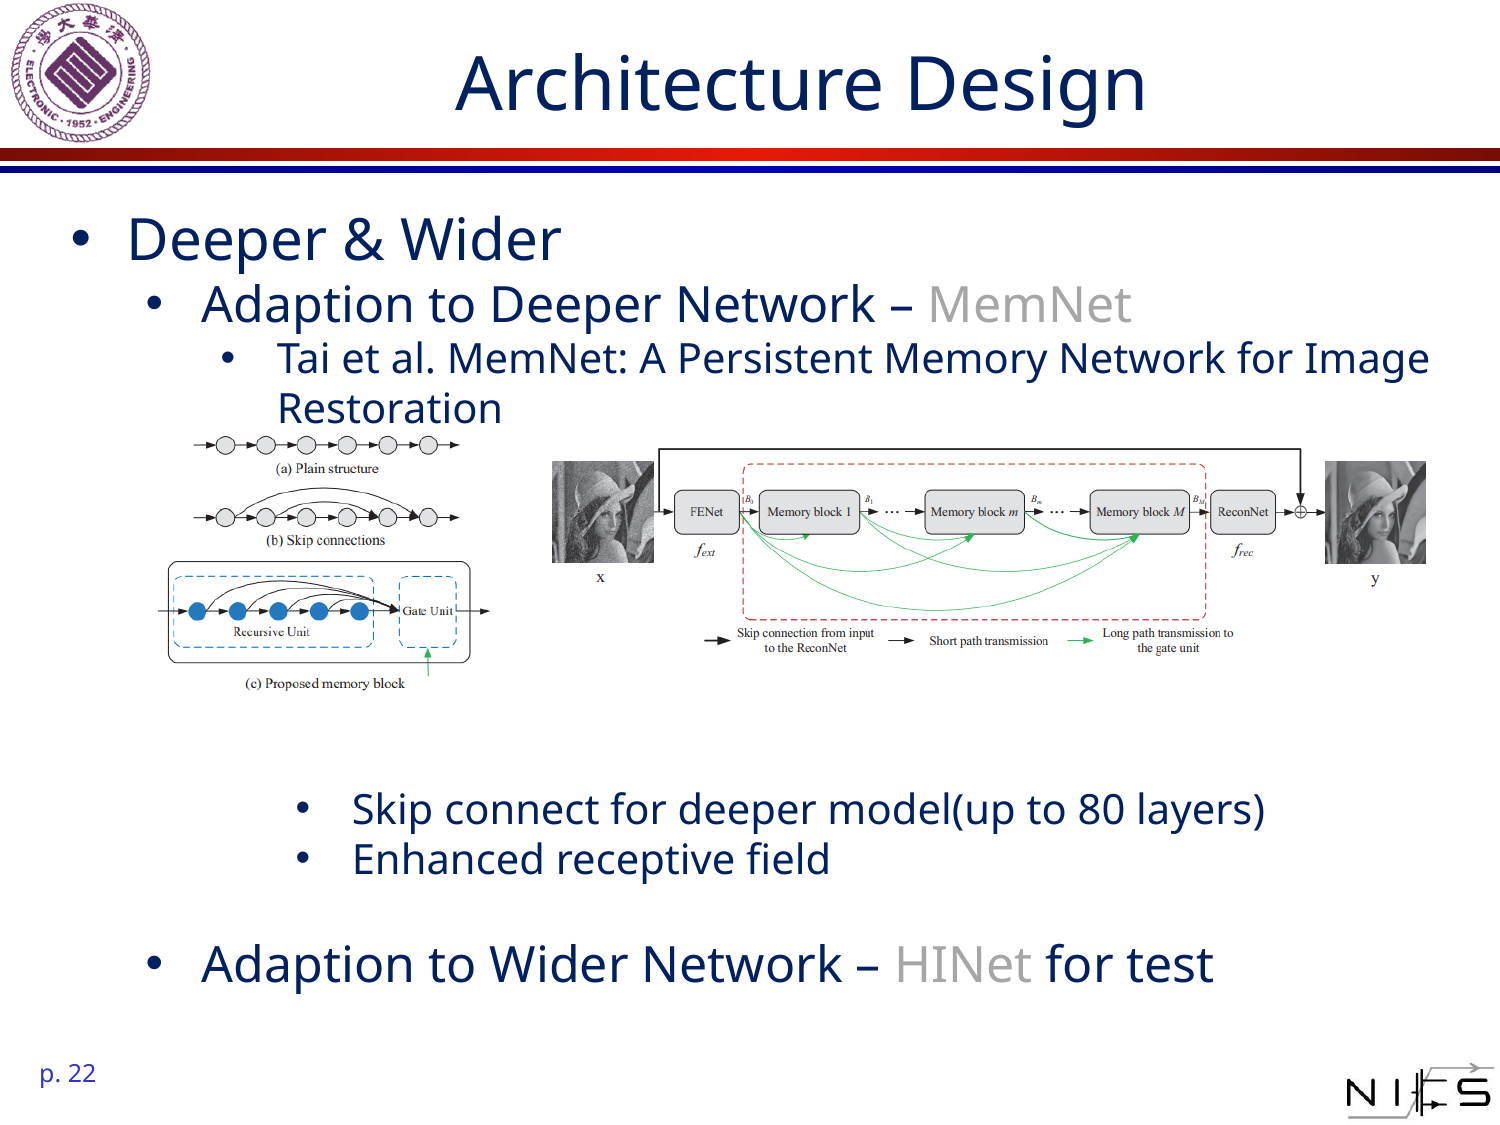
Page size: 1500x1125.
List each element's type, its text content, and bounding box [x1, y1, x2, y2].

picture [1340, 1058, 1500, 1125]
text_box Deeper & Wider Adaption to Deeper Network – MemNet Tai et al. MemNet: A Persistent Memory Network for Image Restoration Skip connect for deeper model(up to 80 layers) Enhanced receptive field Adaption to Wider Network – HINet for test [55, 194, 1447, 1027]
title Architecture Design [158, 17, 1447, 143]
slide_number p. 22 [0, 1049, 112, 1125]
picture [0, 0, 160, 148]
picture [111, 429, 1454, 696]
